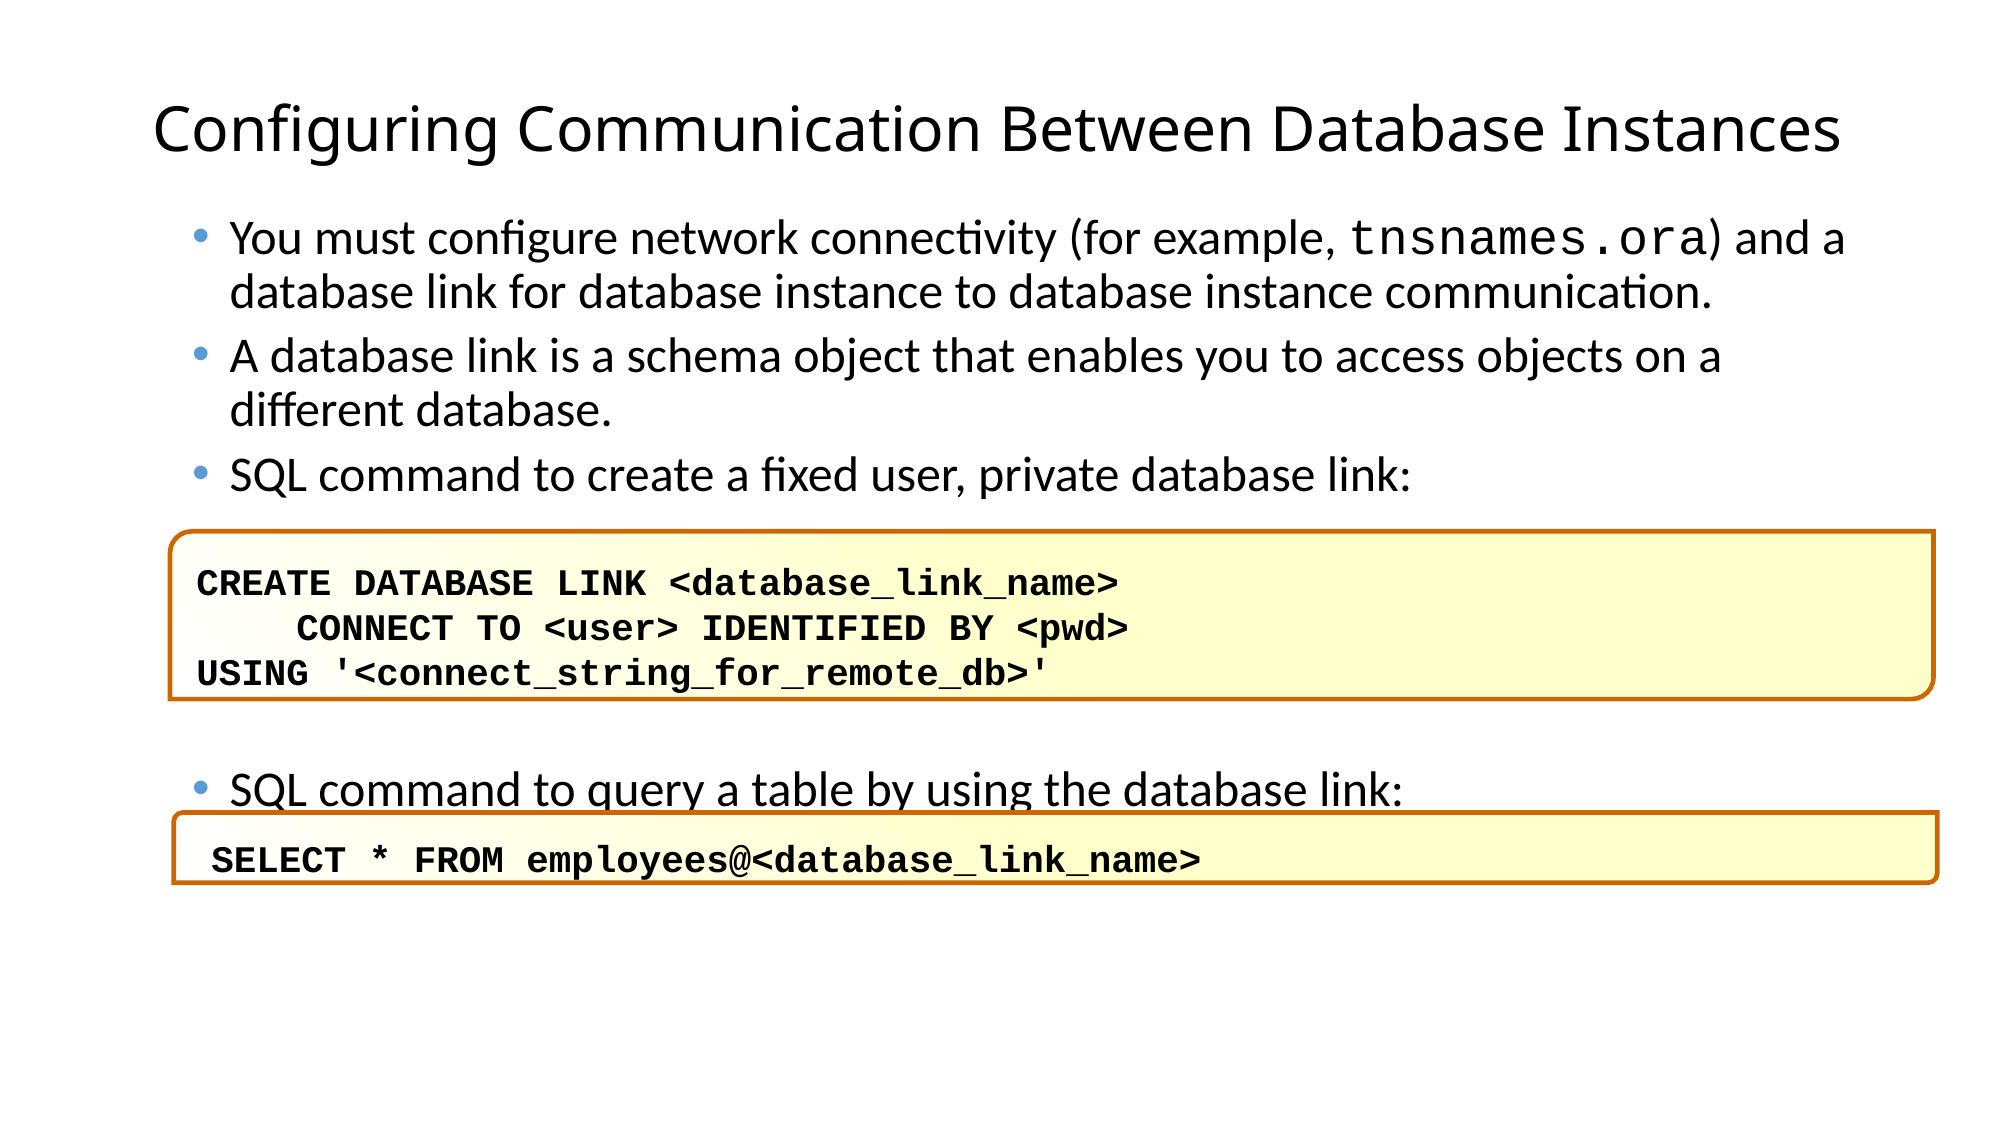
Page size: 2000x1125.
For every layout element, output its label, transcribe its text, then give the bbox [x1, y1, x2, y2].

text_box CREATE DATABASE LINK <database_link_name> CONNECT TO <user> IDENTIFIED BY <pwd> USING '<connect_string_for_remote_db>' [169, 531, 1934, 700]
list You must configure network connectivity (for example, tnsnames.ora) and a database link for database instance to database instance communication. A database link is a schema object that enables you to access objects on a different database. SQL command to create a fixed user, private database link: SQL command to query a table by using the database link: [102, 203, 1898, 801]
text_box SELECT * FROM employees@<database_link_name> [173, 812, 1938, 883]
title Configuring Communication Between Database Instances [137, 59, 1862, 203]
